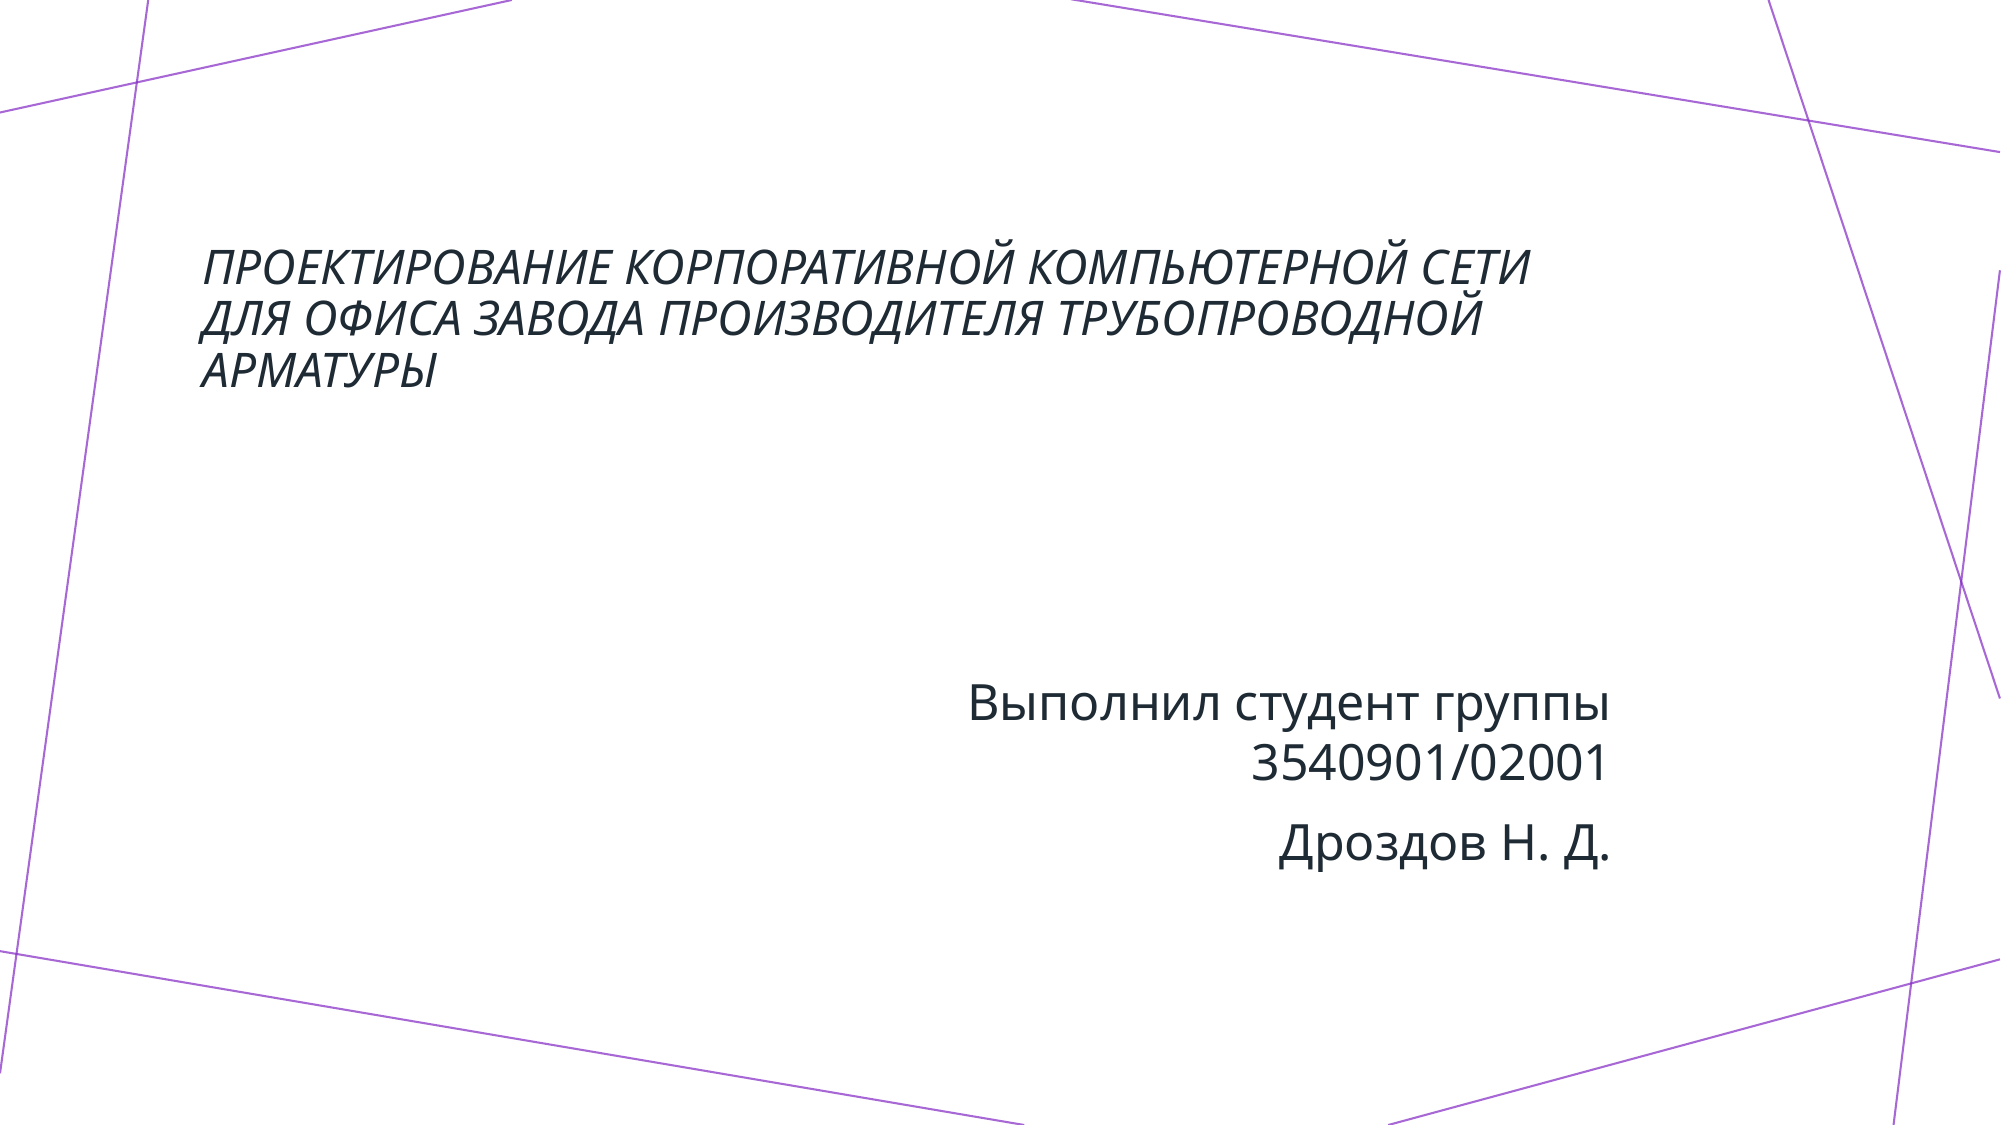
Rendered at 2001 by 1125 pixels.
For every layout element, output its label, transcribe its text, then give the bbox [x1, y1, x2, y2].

list Выполнил студент группы 3540901/02001 Дроздов Н. Д. [814, 662, 1628, 890]
title Проектирование корпоративной компьютерной сети для офиса завода производителя трубопроводной арматуры [187, 235, 1628, 463]
